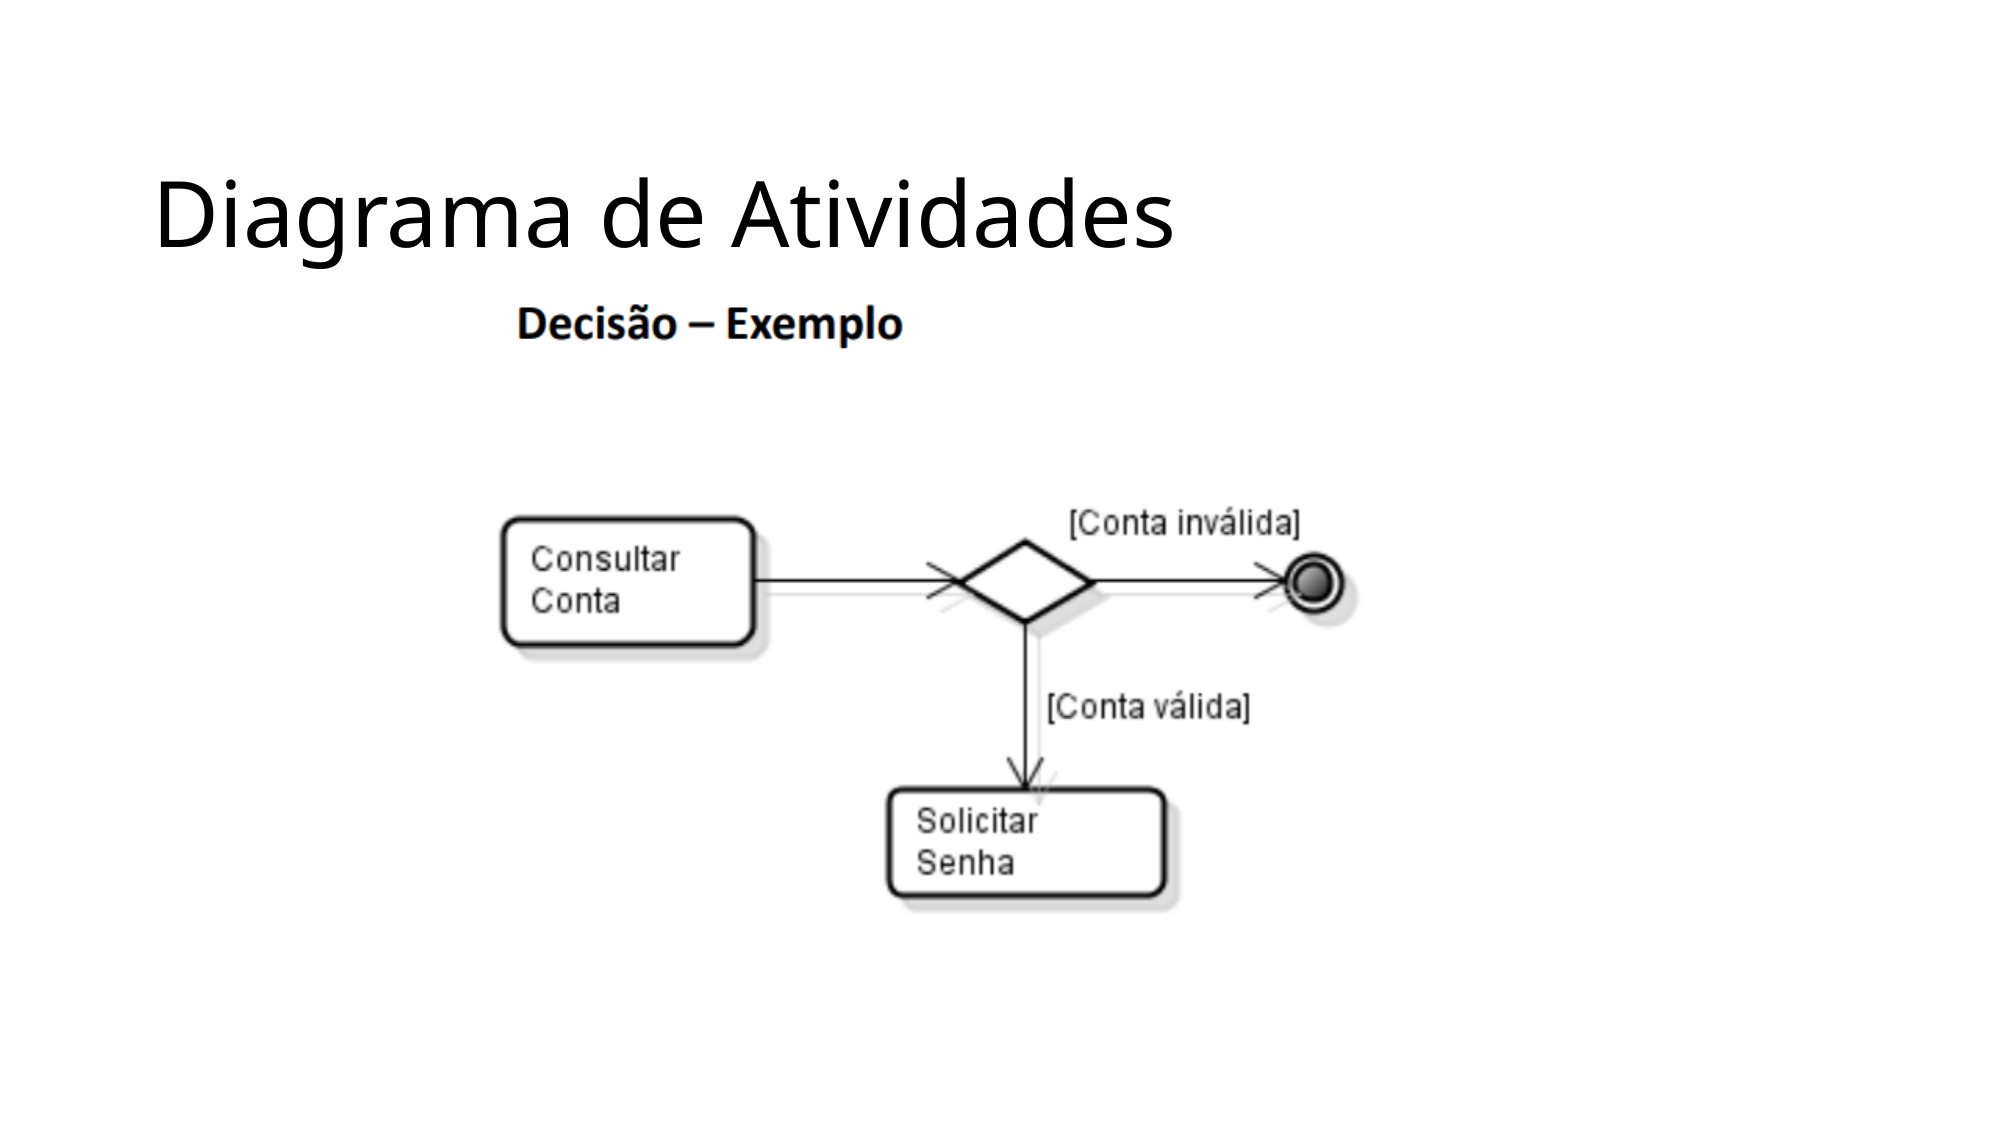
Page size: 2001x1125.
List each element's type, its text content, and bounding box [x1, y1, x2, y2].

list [471, 289, 1495, 921]
title Diagrama de Atividades [137, 59, 1863, 278]
